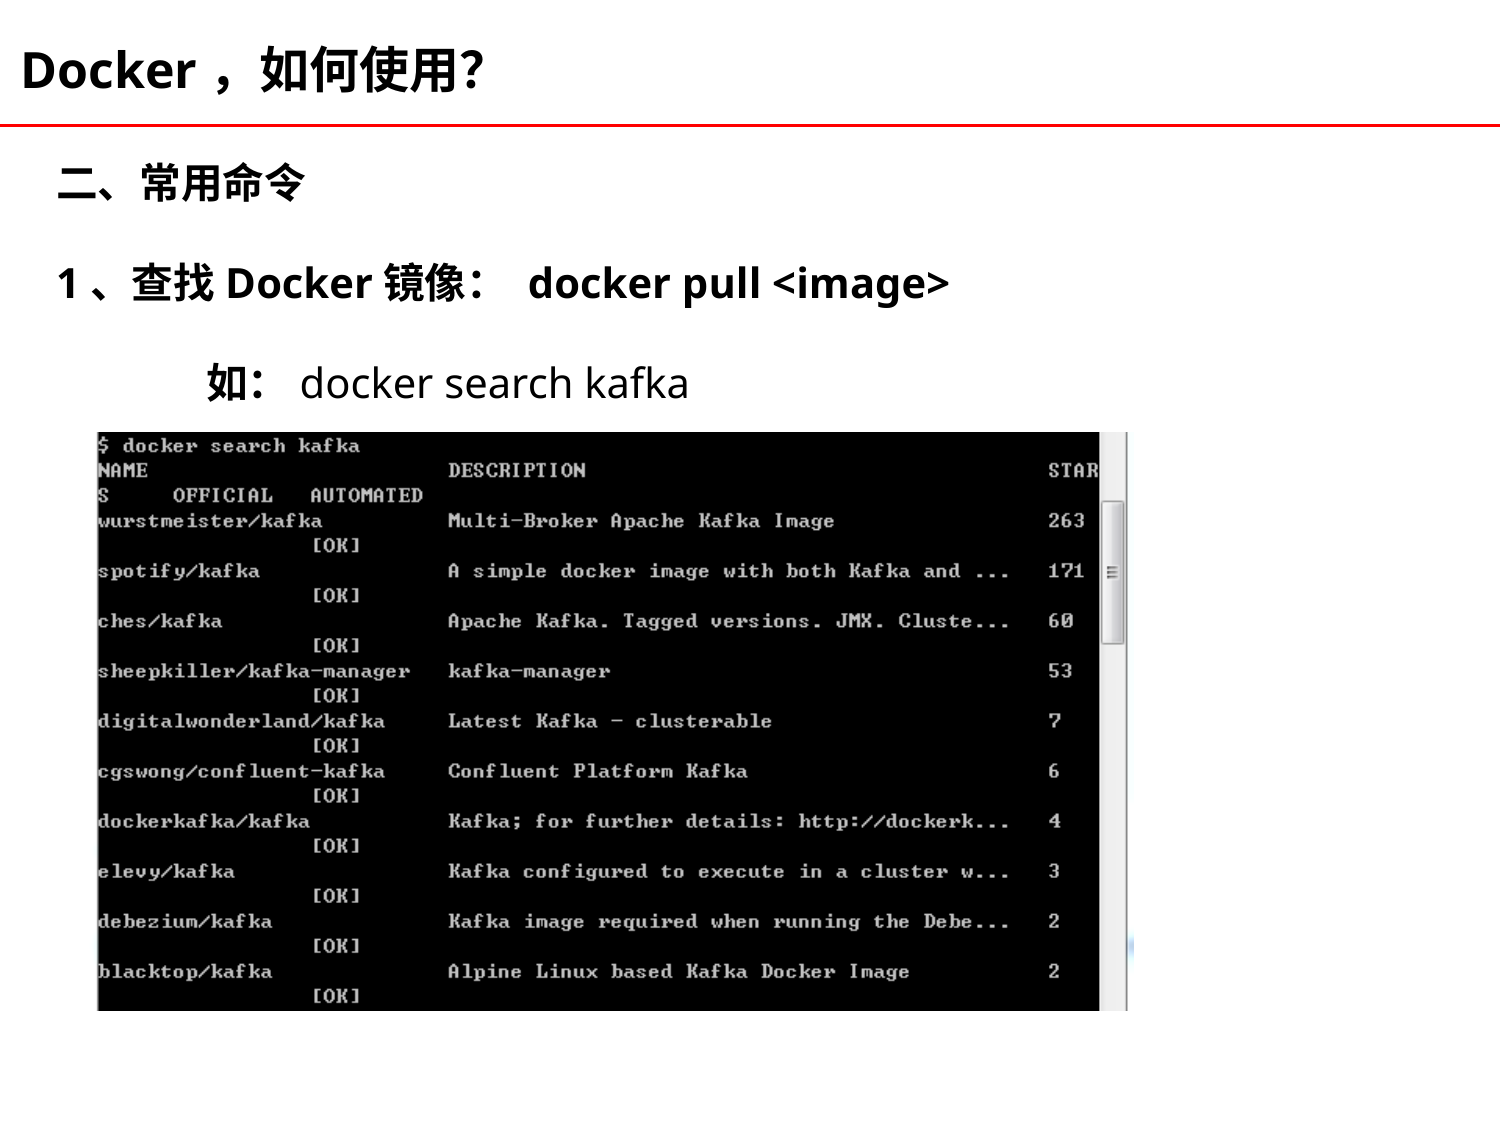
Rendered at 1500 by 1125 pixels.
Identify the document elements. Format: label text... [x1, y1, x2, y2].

picture [88, 432, 1134, 1011]
text_box Docker，如何使用？ [5, 30, 1034, 106]
text_box 二、常用命令 1、查找Docker镜像： docker pull <image> 如：docker search kafka [41, 149, 1412, 459]
